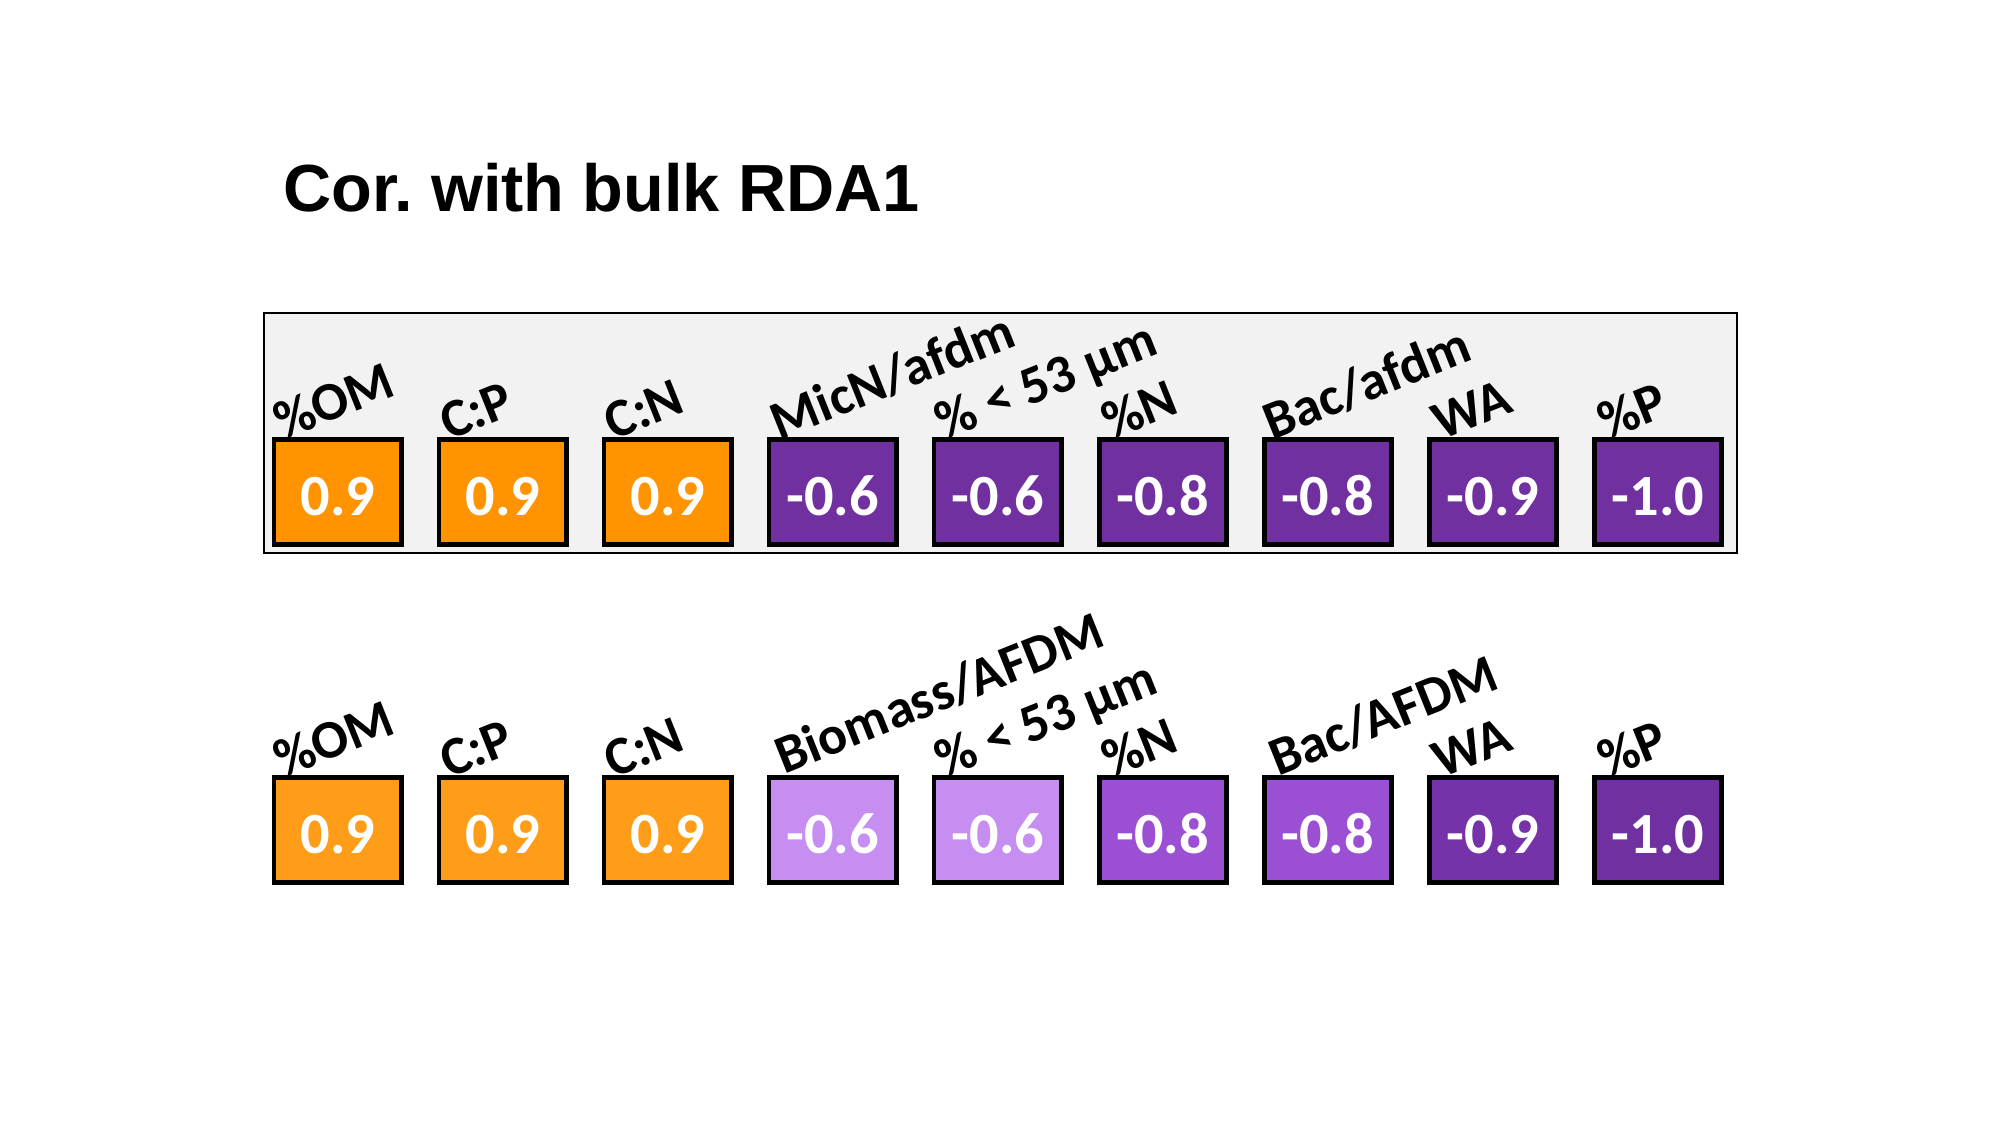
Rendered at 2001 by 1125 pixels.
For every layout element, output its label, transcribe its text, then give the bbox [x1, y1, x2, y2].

text_box WA [1404, 347, 1536, 463]
text_box -0.8 [1263, 438, 1393, 545]
text_box %OM [246, 331, 419, 463]
text_box %P [1570, 690, 1692, 801]
text_box Bac/afdm [1235, 296, 1489, 463]
text_box -1.0 [1593, 438, 1723, 545]
text_box MicN/afdm [743, 281, 1033, 463]
text_box %N [1074, 349, 1202, 463]
text_box C:P [412, 688, 538, 801]
text_box 0.9 [603, 438, 733, 545]
text_box -0.8 [1263, 777, 1393, 884]
text_box 0.9 [273, 777, 402, 884]
text_box -0.6 [768, 777, 898, 884]
text_box WA [1411, 703, 1536, 801]
text_box Bac/AFDM [1241, 624, 1522, 799]
text_box % < 53 µm [907, 290, 1182, 463]
text_box Biomass/AFDM [747, 582, 1122, 797]
text_box %N [1074, 687, 1202, 801]
text_box 0.9 [438, 777, 567, 884]
text_box Cor. with bulk RDA1 [268, 137, 936, 233]
text_box C:N [576, 686, 708, 801]
text_box -0.8 [1098, 777, 1228, 884]
text_box % < 53 µm [907, 628, 1182, 801]
text_box -1.0 [1593, 777, 1723, 884]
text_box %P [1570, 352, 1692, 463]
text_box -0.6 [933, 438, 1063, 545]
text_box -0.6 [933, 777, 1063, 884]
text_box 0.9 [273, 438, 402, 545]
text_box [263, 312, 1738, 554]
text_box C:P [412, 350, 538, 463]
text_box -0.9 [1428, 777, 1558, 884]
text_box 0.9 [438, 438, 567, 545]
text_box -0.9 [1428, 438, 1558, 545]
text_box -0.8 [1098, 438, 1228, 545]
text_box %OM [246, 669, 419, 801]
text_box -0.6 [768, 438, 898, 545]
text_box 0.9 [603, 777, 733, 884]
text_box C:N [576, 348, 708, 463]
